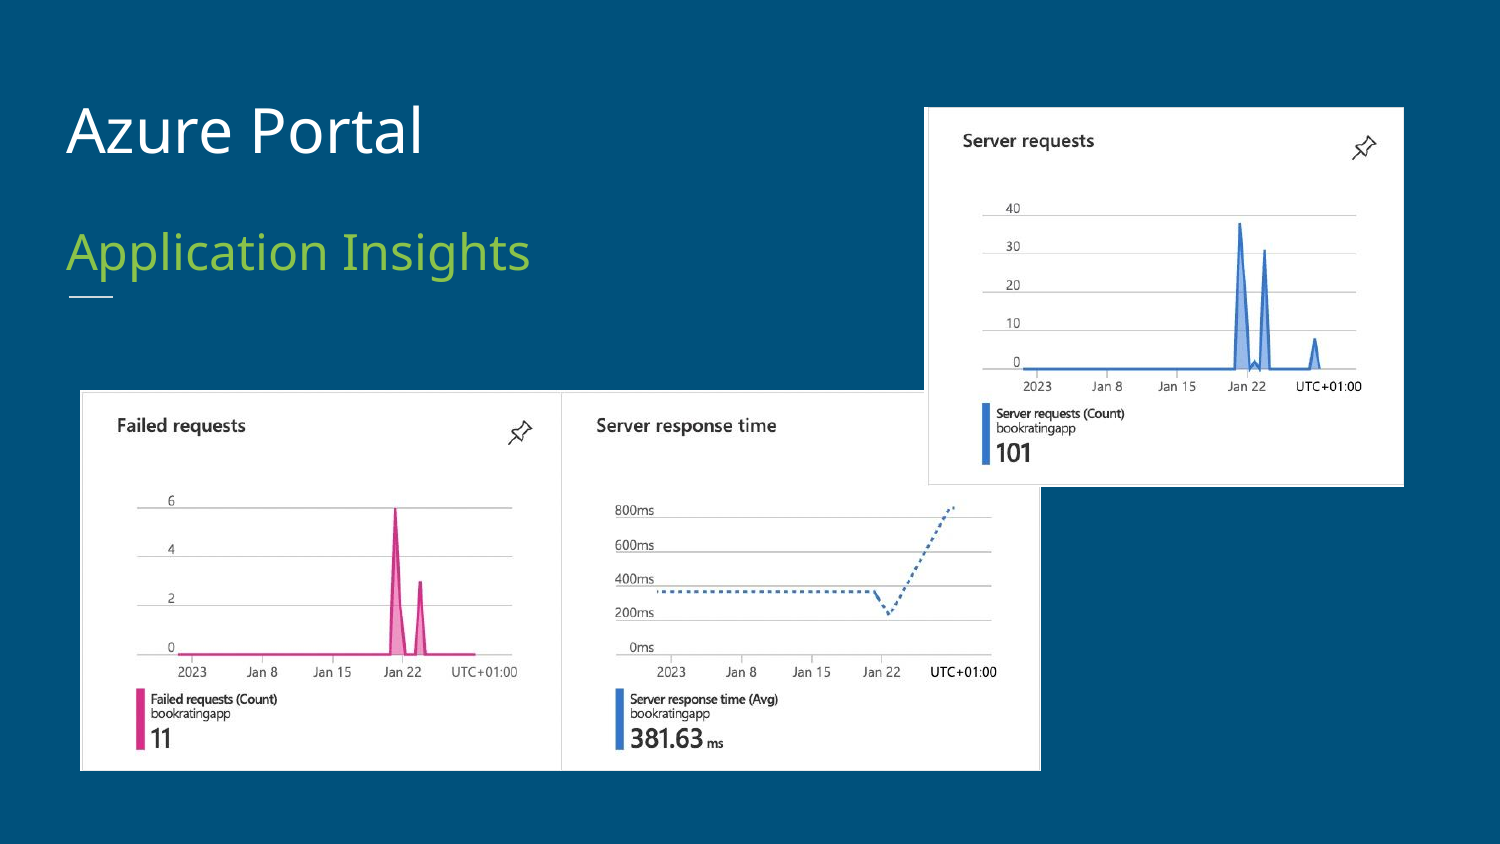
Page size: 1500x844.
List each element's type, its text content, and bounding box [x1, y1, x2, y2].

picture [81, 108, 1403, 770]
title Azure Portal [51, 61, 1449, 182]
list Application Insights [51, 196, 684, 283]
